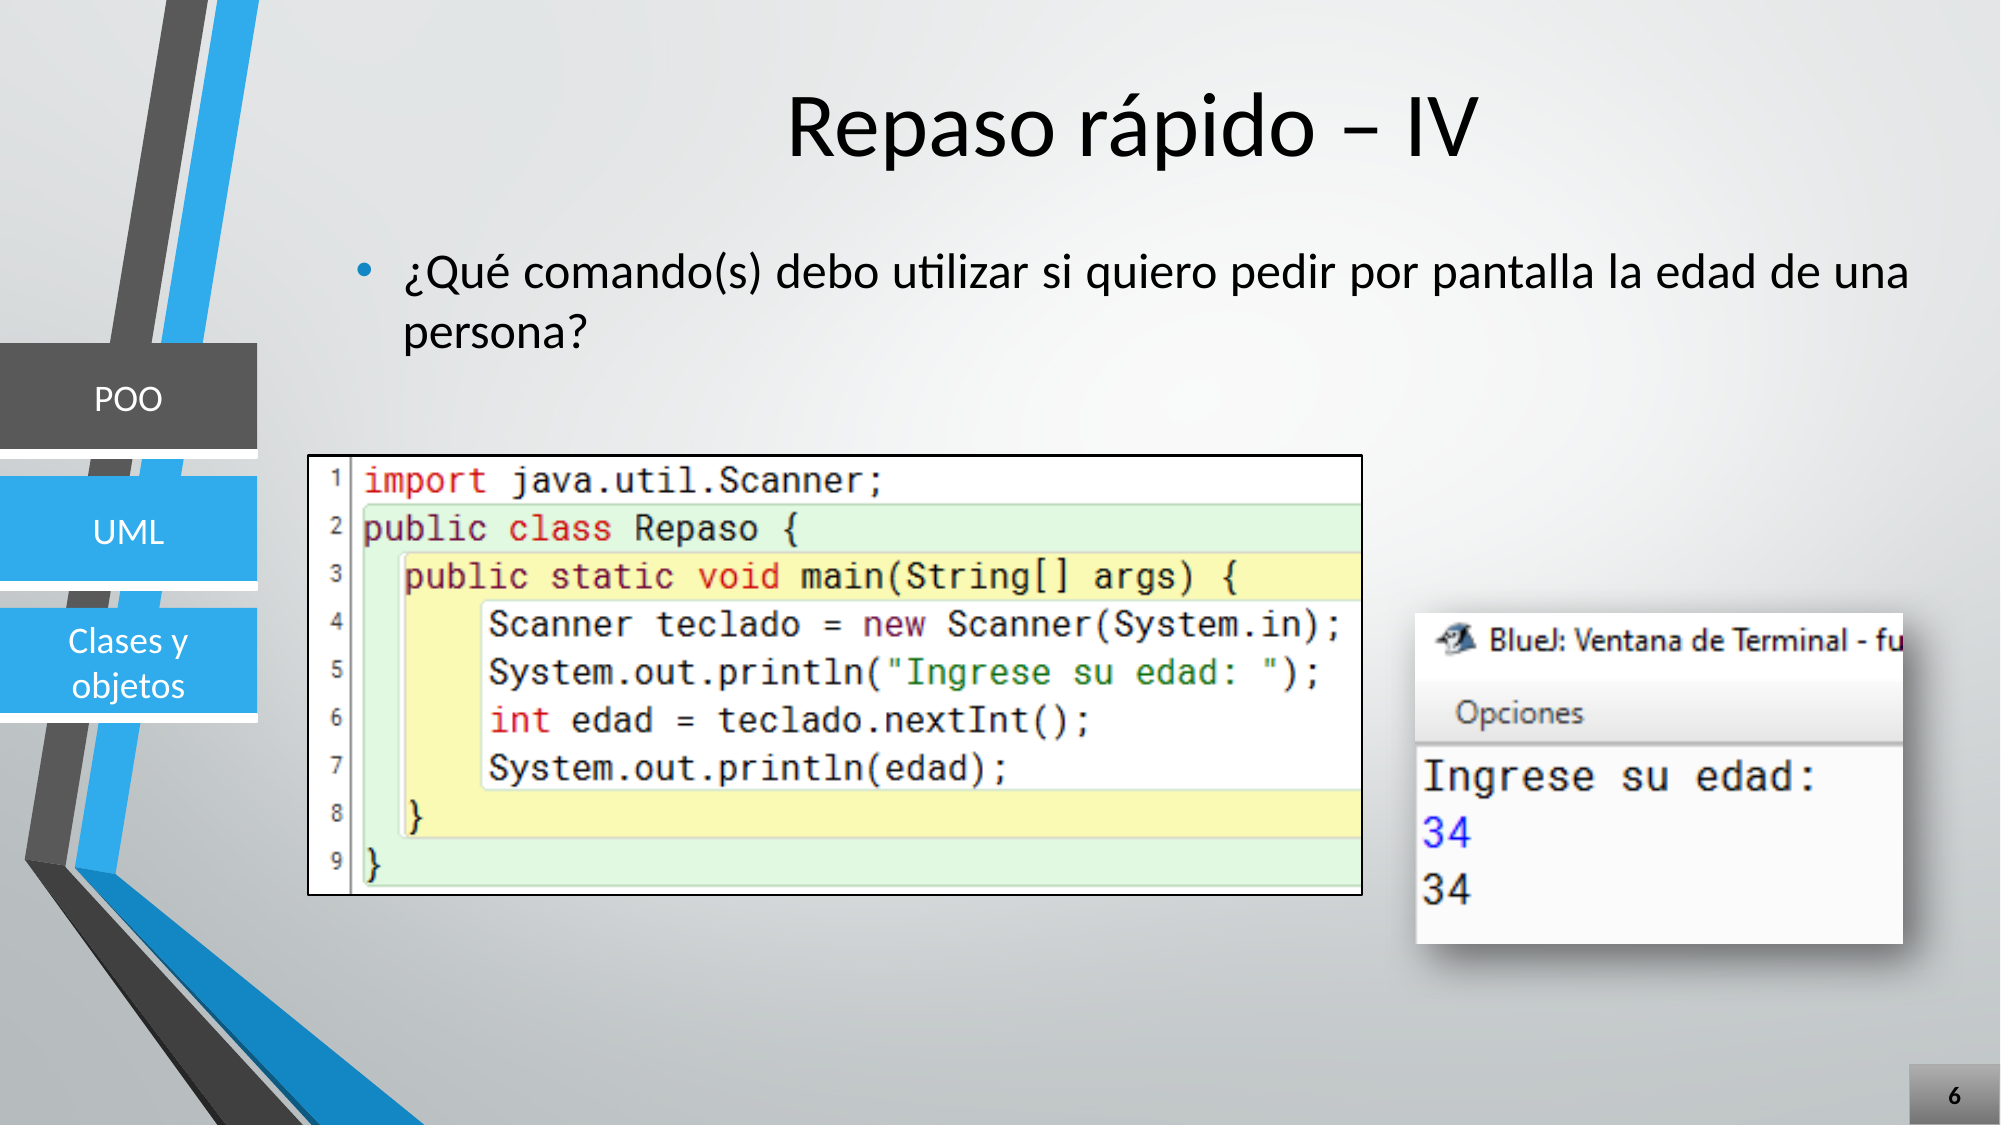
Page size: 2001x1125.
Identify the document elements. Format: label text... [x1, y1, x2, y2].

list ¿Qué comando(s) debo utilizar si quiero pedir por pantalla la edad de una persona? [340, 231, 1927, 997]
picture [1415, 613, 1904, 945]
picture [308, 456, 1361, 894]
title Repaso rápido – IV [340, 36, 1927, 204]
slide_number 6 [1909, 1065, 2000, 1125]
